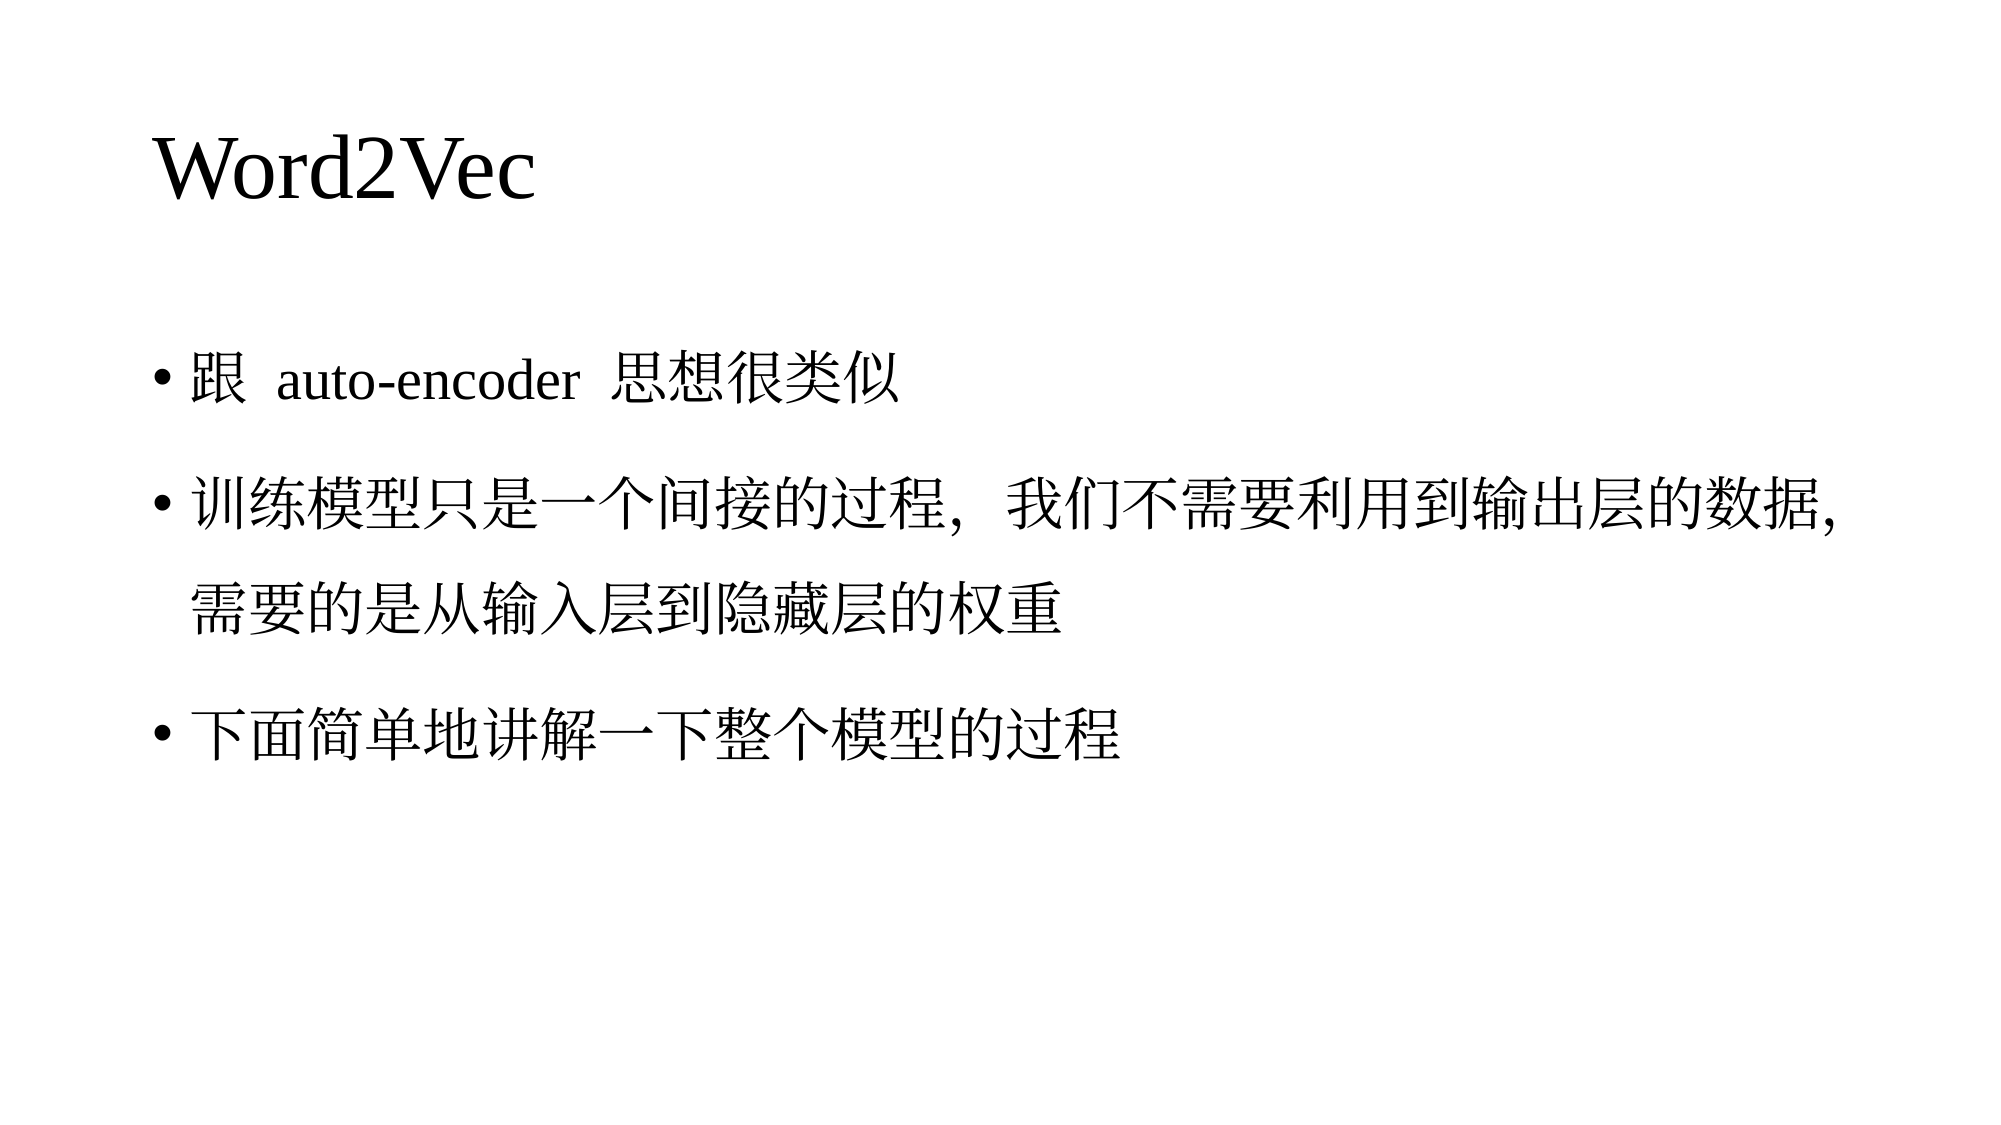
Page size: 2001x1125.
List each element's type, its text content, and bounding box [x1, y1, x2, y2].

list 跟 auto-encoder 思想很类似 训练模型只是一个间接的过程，我们不需要利用到输出层的数据，需要的是从输入层到隐藏层的权重 下面简单地讲解一下整个模型的过程 [137, 299, 1863, 1014]
title Word2Vec [137, 59, 1863, 278]
